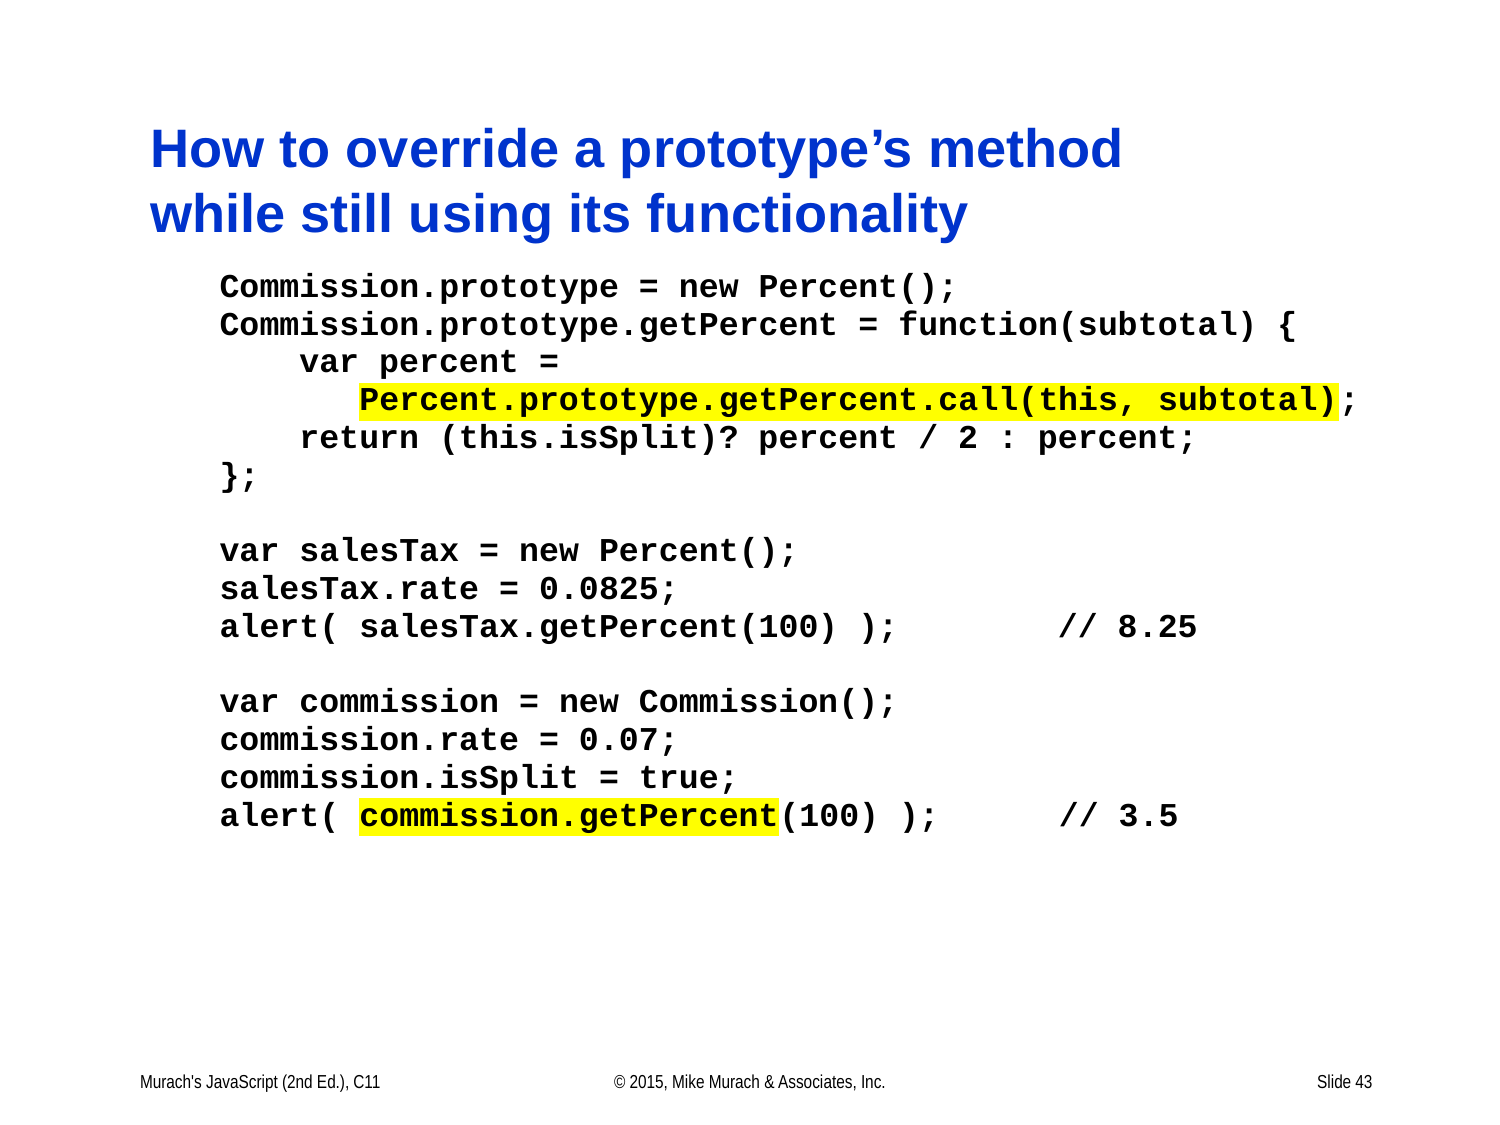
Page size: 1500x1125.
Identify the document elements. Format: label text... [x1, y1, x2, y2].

slide_number Murach's JavaScript (2nd Ed.), C11 [125, 1025, 450, 1100]
slide_number Slide 43 [1074, 1025, 1388, 1100]
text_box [162, 269, 1361, 838]
title How to override a prototype’s method while still using its functionality [150, 112, 1350, 244]
footer © 2015, Mike Murach & Associates, Inc. [474, 1025, 1025, 1100]
